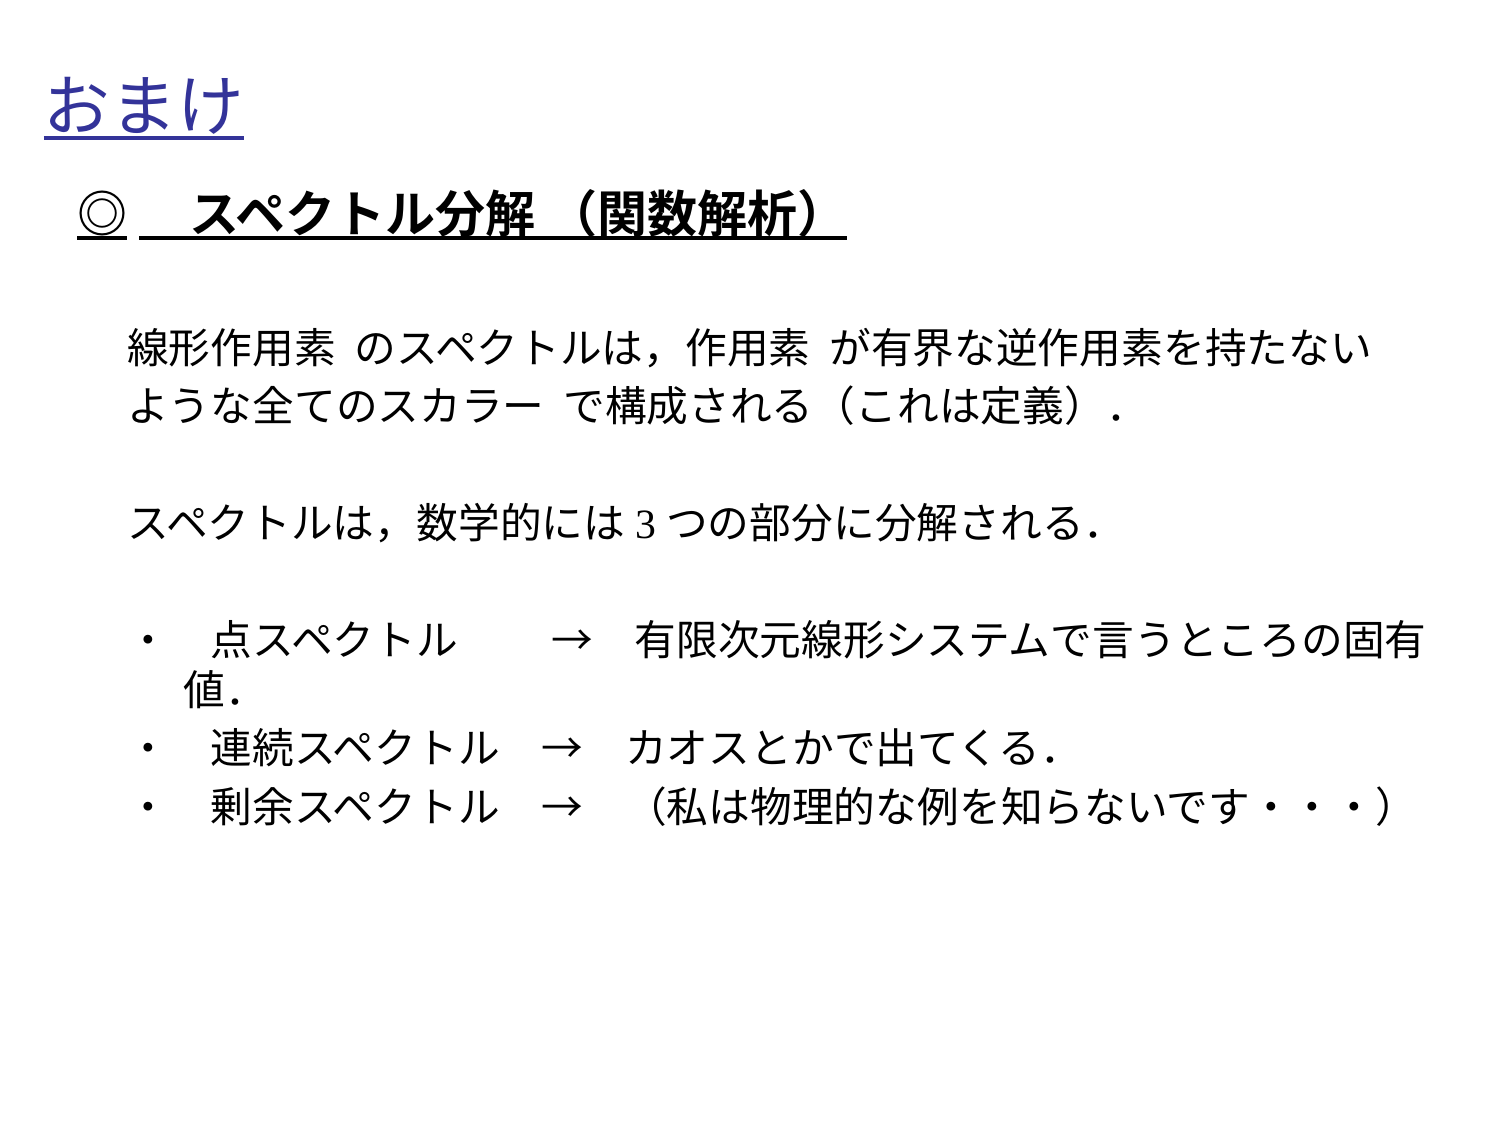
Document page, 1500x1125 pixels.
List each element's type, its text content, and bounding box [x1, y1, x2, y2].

text_box ◎ スペクトル分解 （関数解析） [62, 174, 1483, 268]
title おまけ [28, 37, 1472, 152]
